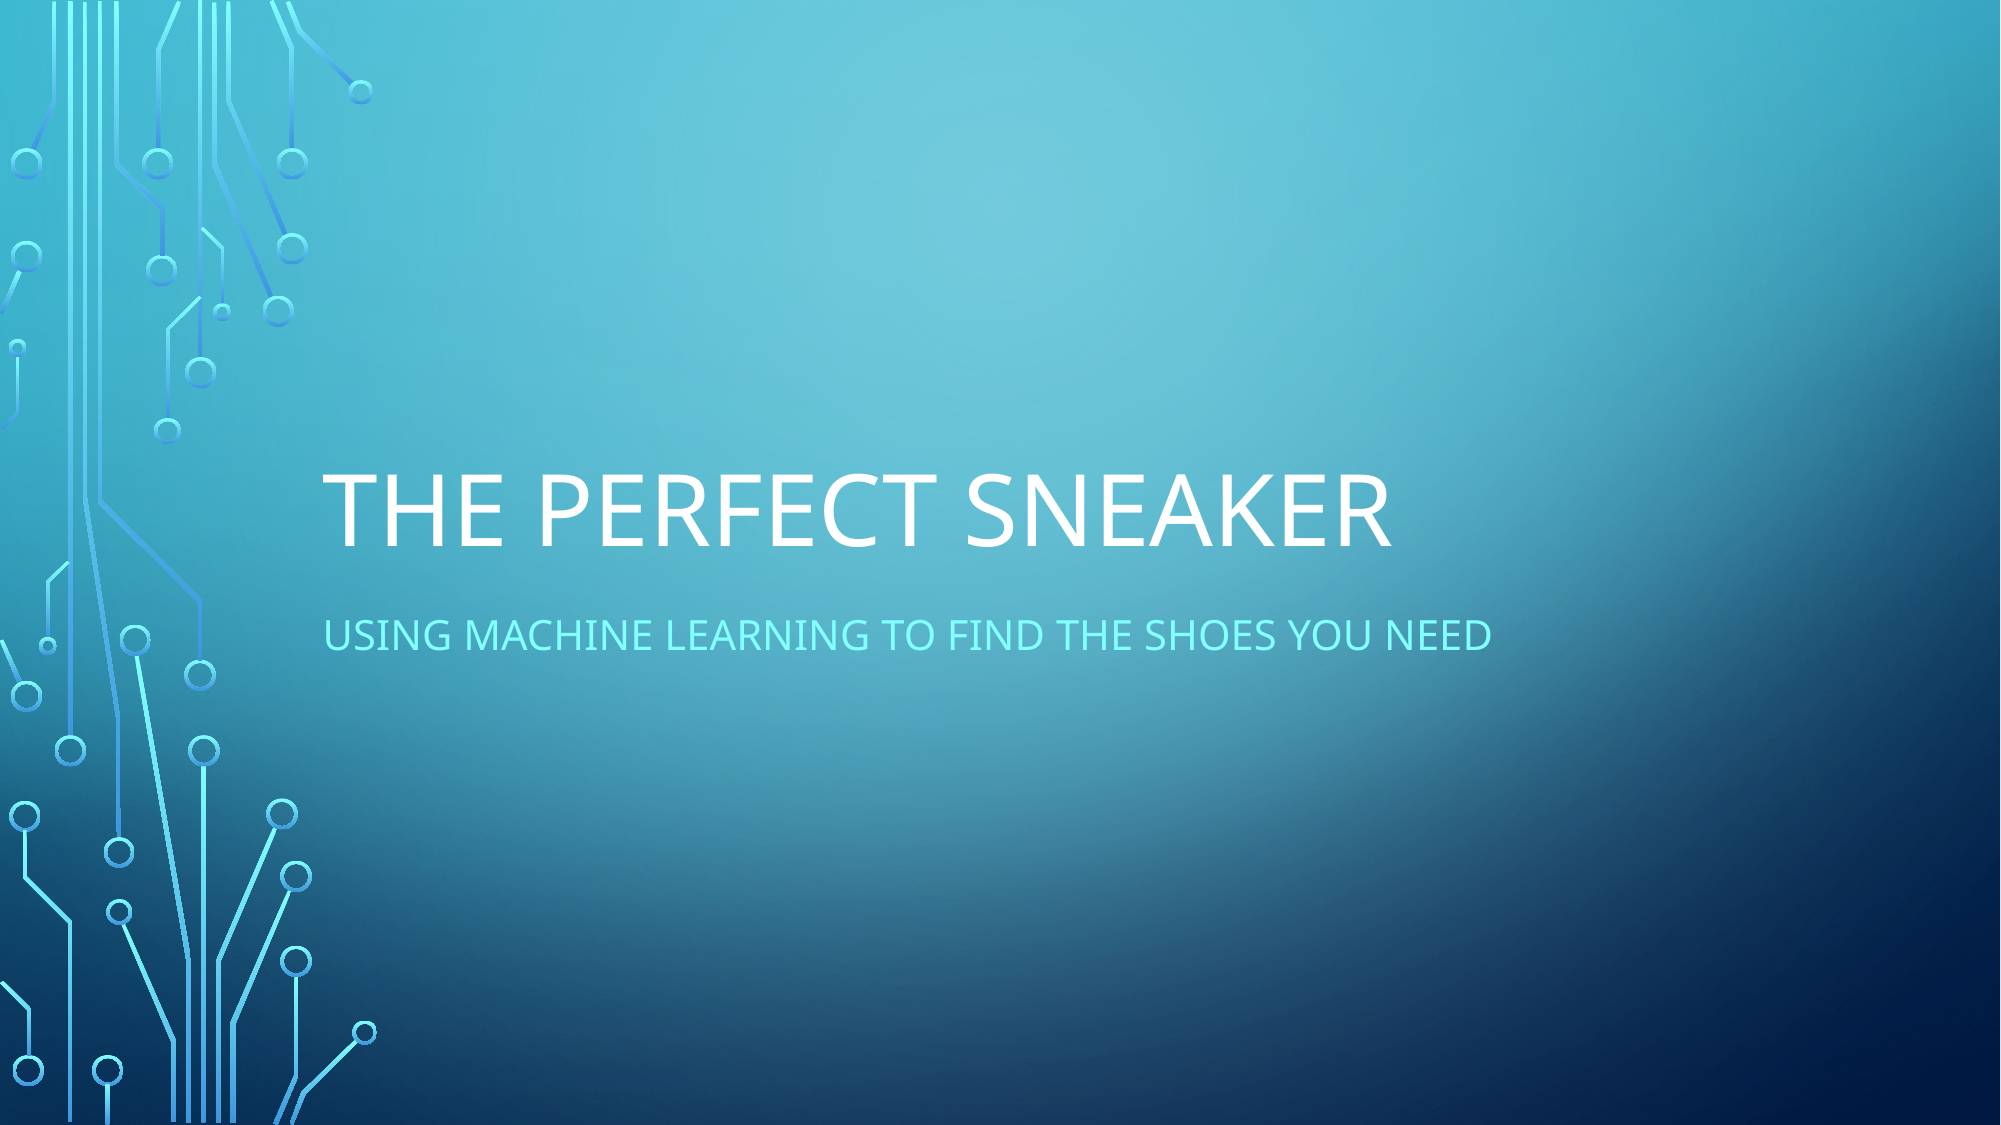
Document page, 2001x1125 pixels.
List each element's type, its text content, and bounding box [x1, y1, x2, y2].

title The perfect Sneaker [307, 184, 1750, 576]
subtitle Using machine learning to find the shoes you need [307, 590, 1750, 863]
